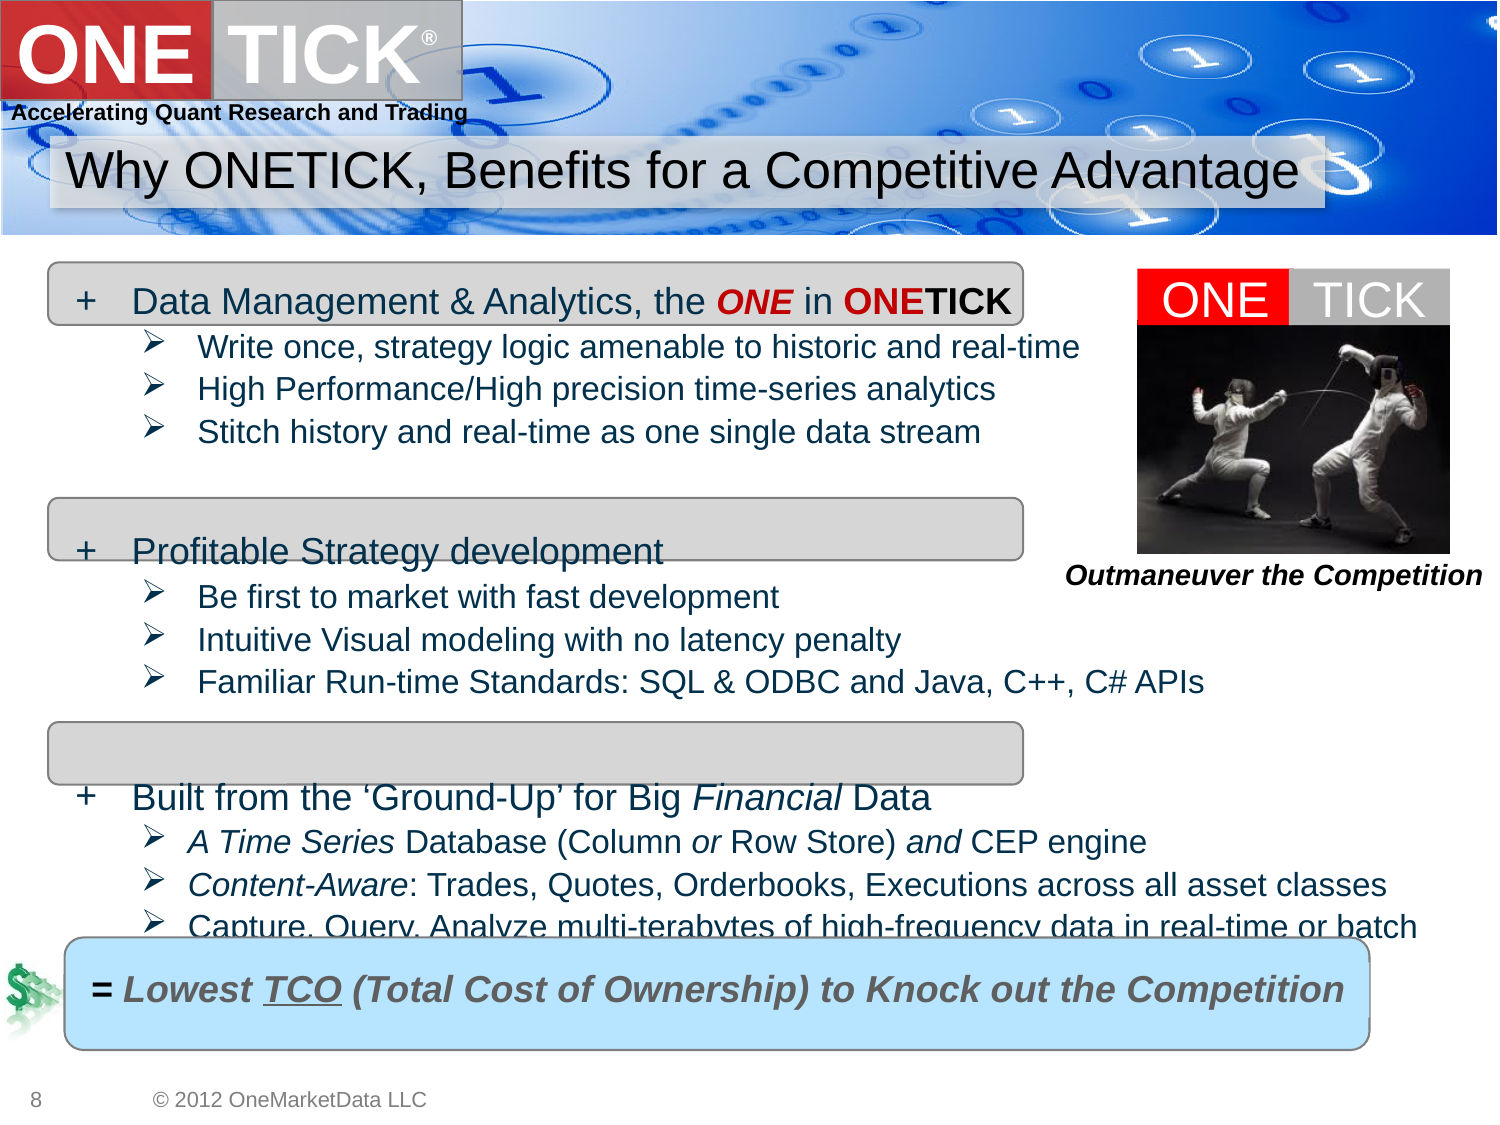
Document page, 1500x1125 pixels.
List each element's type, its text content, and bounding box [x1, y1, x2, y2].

picture [1137, 326, 1451, 555]
text_box [48, 262, 1024, 325]
title Why ONETICK, Benefits for a Competitive Advantage [49, 135, 1326, 209]
picture [1, 1, 1497, 235]
text_box [48, 722, 60, 785]
picture [4, 960, 64, 1043]
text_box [1137, 268, 1451, 326]
text_box [48, 497, 60, 561]
list Data Management & Analytics, the ONE in ONETICK Write once, strategy logic amenable to historic and real-time High Performance/High precision time-series analytics Stitch history and real-time as one single data stream Profitable Strategy development Be first to market with fast development Intuitive Visual modeling with no latency penalty Familiar Run-time Standards: SQL & ODBC and Java, C++, C# APIs Built from the ‘Ground-Up’ for Big Financial Data A Time Series Database (Column or Row Store) and CEP engine Content-Aware: Trades, Quotes, Orderbooks, Executions across all asset classes Capture, Query, Analyze multi-terabytes of high-frequency data in real-time or batch [60, 274, 1476, 901]
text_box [64, 937, 1370, 1051]
text_box Outmaneuver the Competition [1049, 552, 1500, 600]
